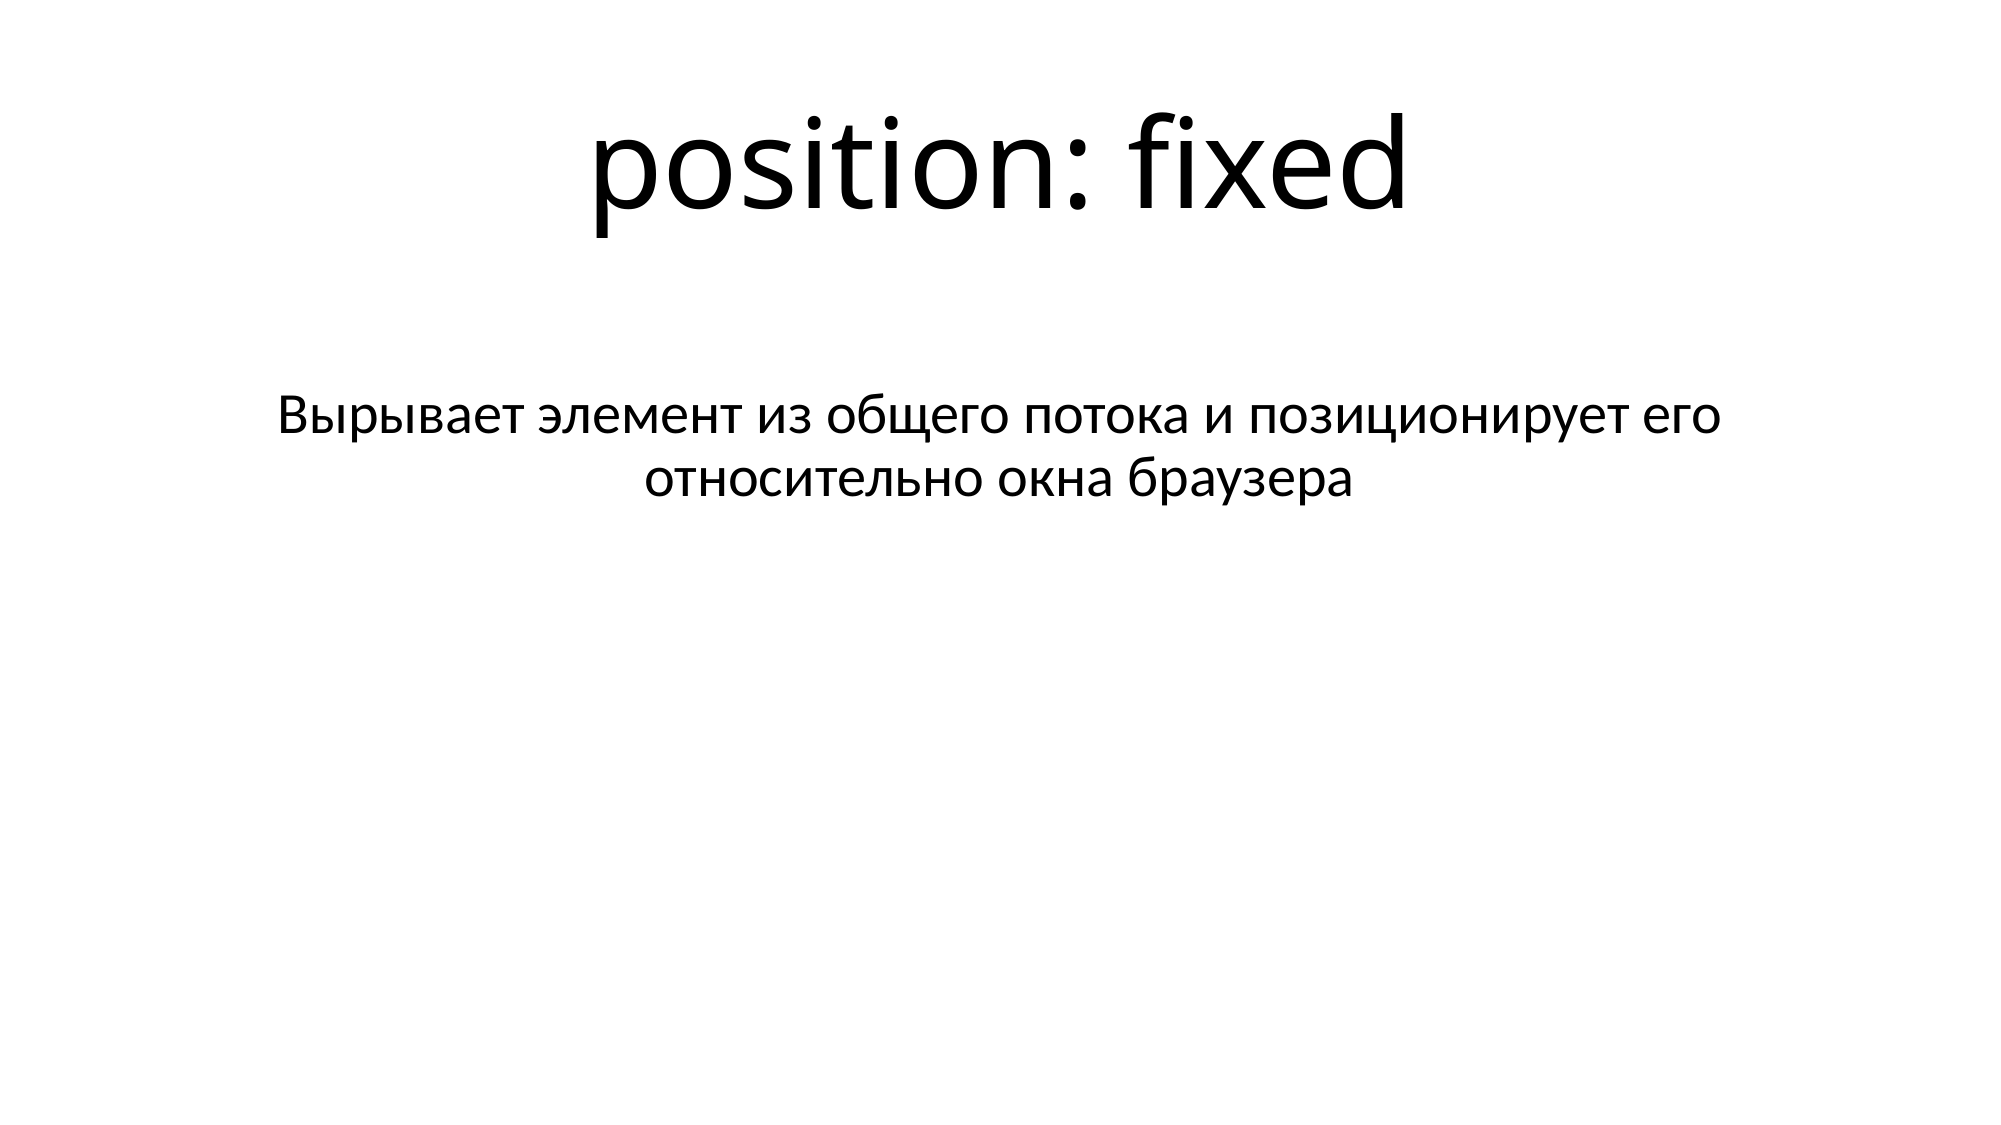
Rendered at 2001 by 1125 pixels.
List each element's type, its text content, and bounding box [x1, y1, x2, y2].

list Вырывает элемент из общего потока и позиционирует его относительно окна браузера [137, 375, 1863, 1014]
title position: fixed [137, 59, 1863, 278]
